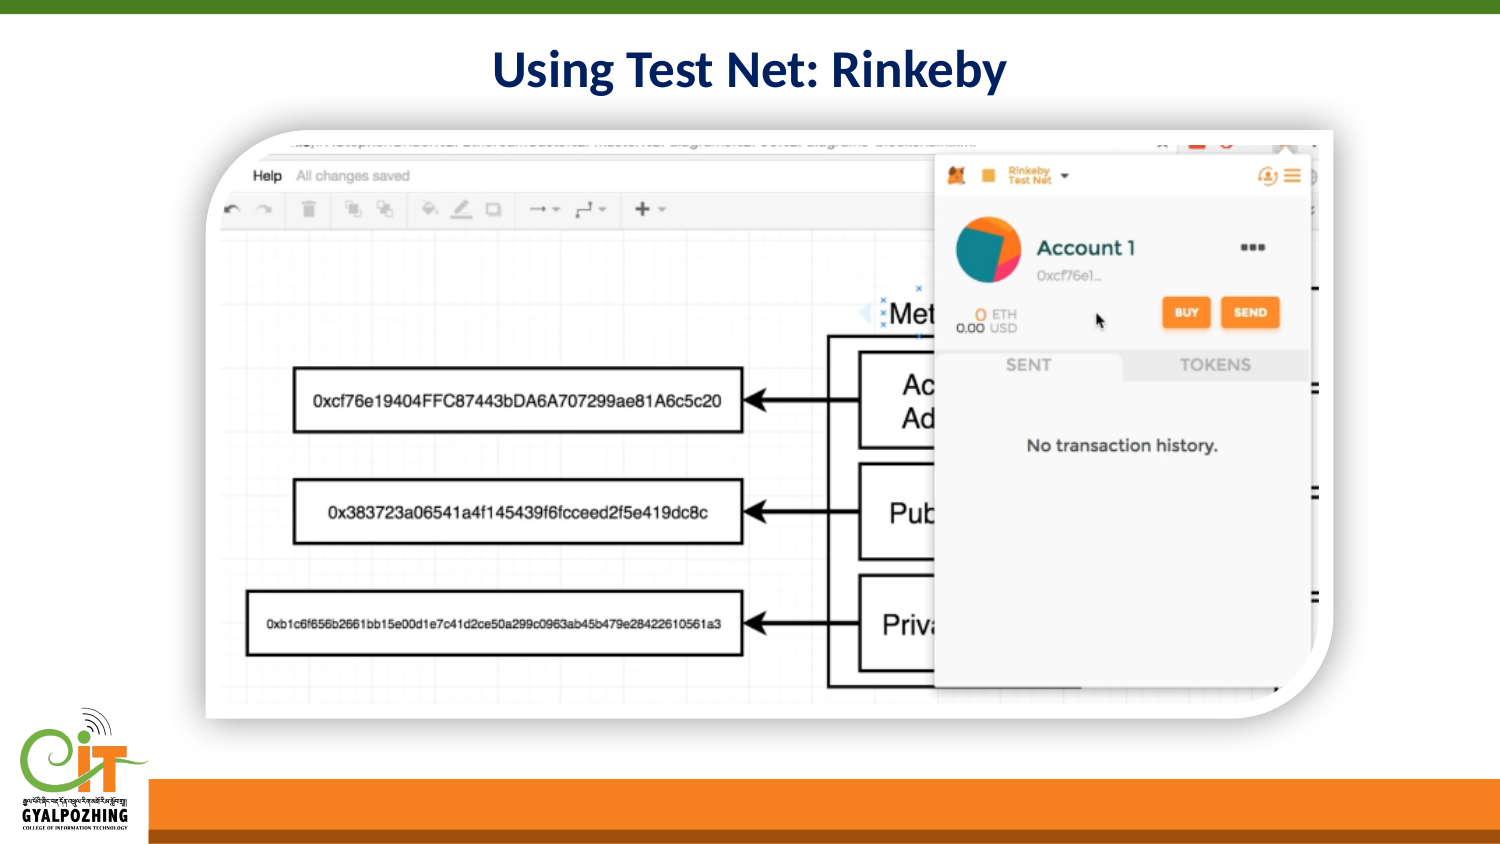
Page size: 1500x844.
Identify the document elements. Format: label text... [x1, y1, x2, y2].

title Using Test Net: Rinkeby [51, 19, 1449, 113]
picture [20, 707, 149, 830]
picture [212, 137, 1327, 712]
